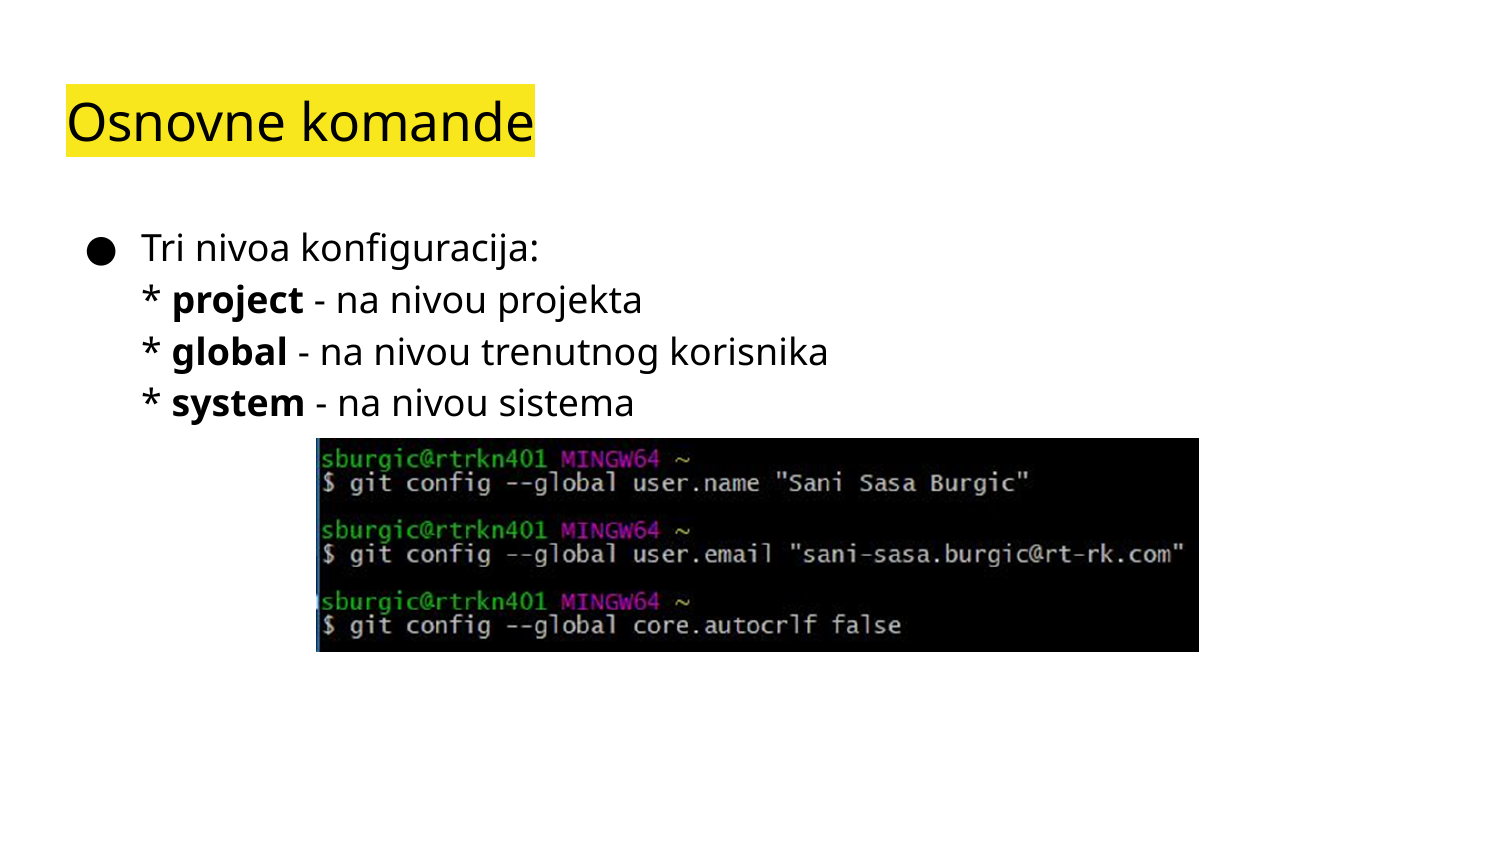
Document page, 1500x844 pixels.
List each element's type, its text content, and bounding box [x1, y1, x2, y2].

picture [315, 438, 1199, 652]
title Osnovne komande [51, 72, 1449, 167]
list Tri nivoa konfiguracija: * project - na nivou projekta * global - na nivou trenutnog korisnika * system - na nivou sistema [51, 202, 1449, 750]
